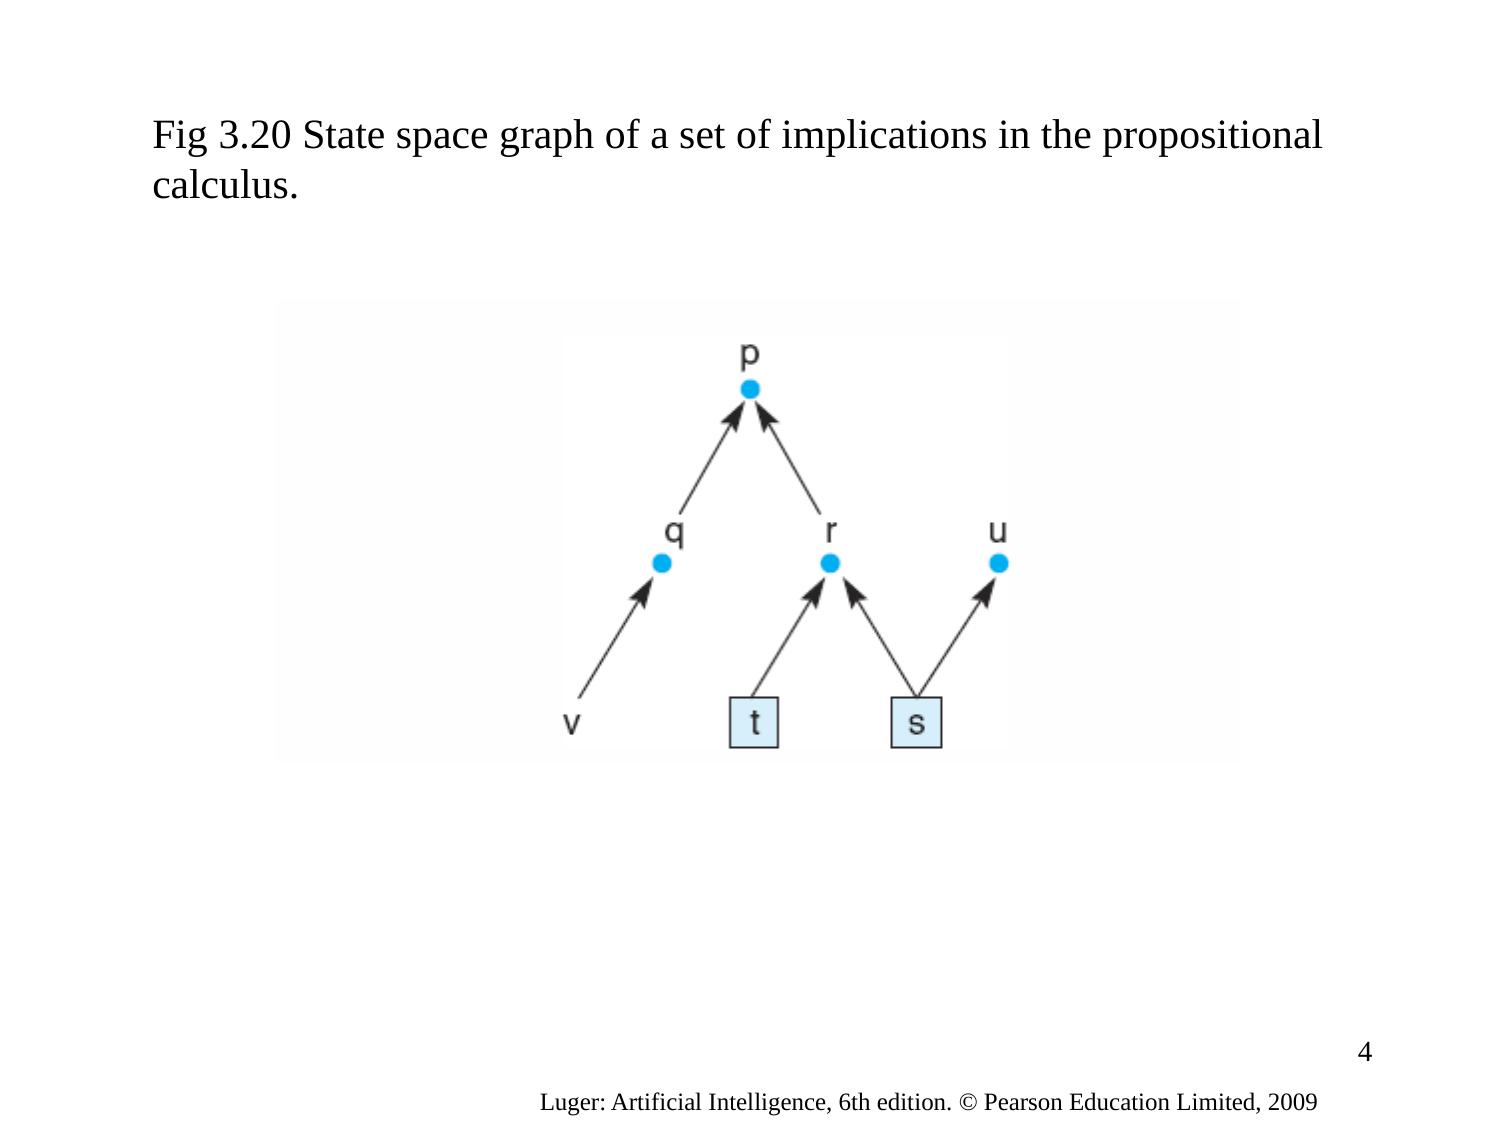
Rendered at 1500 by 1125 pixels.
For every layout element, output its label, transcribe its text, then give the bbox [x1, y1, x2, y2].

text_box Luger: Artificial Intelligence, 6th edition. © Pearson Education Limited, 2009 [524, 1078, 1438, 1123]
text_box 4 [1074, 1024, 1388, 1100]
text_box Fig 3.20 State space graph of a set of implications in the propositional calculus. [137, 99, 1438, 215]
picture [274, 299, 1242, 763]
